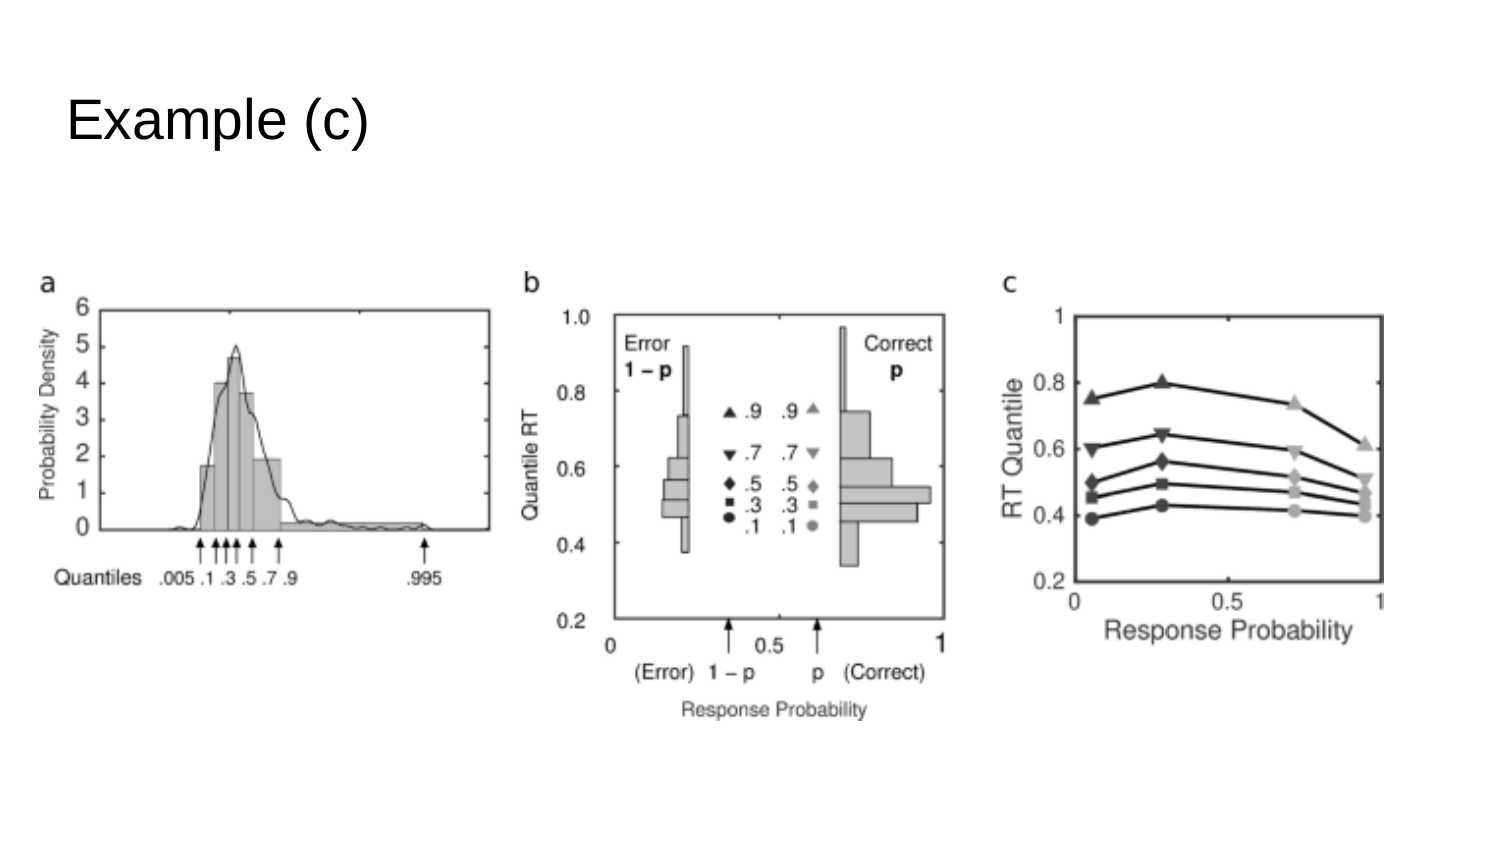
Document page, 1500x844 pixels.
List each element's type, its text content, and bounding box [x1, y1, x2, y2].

picture [39, 271, 1384, 721]
title Example (c) [51, 72, 1449, 167]
